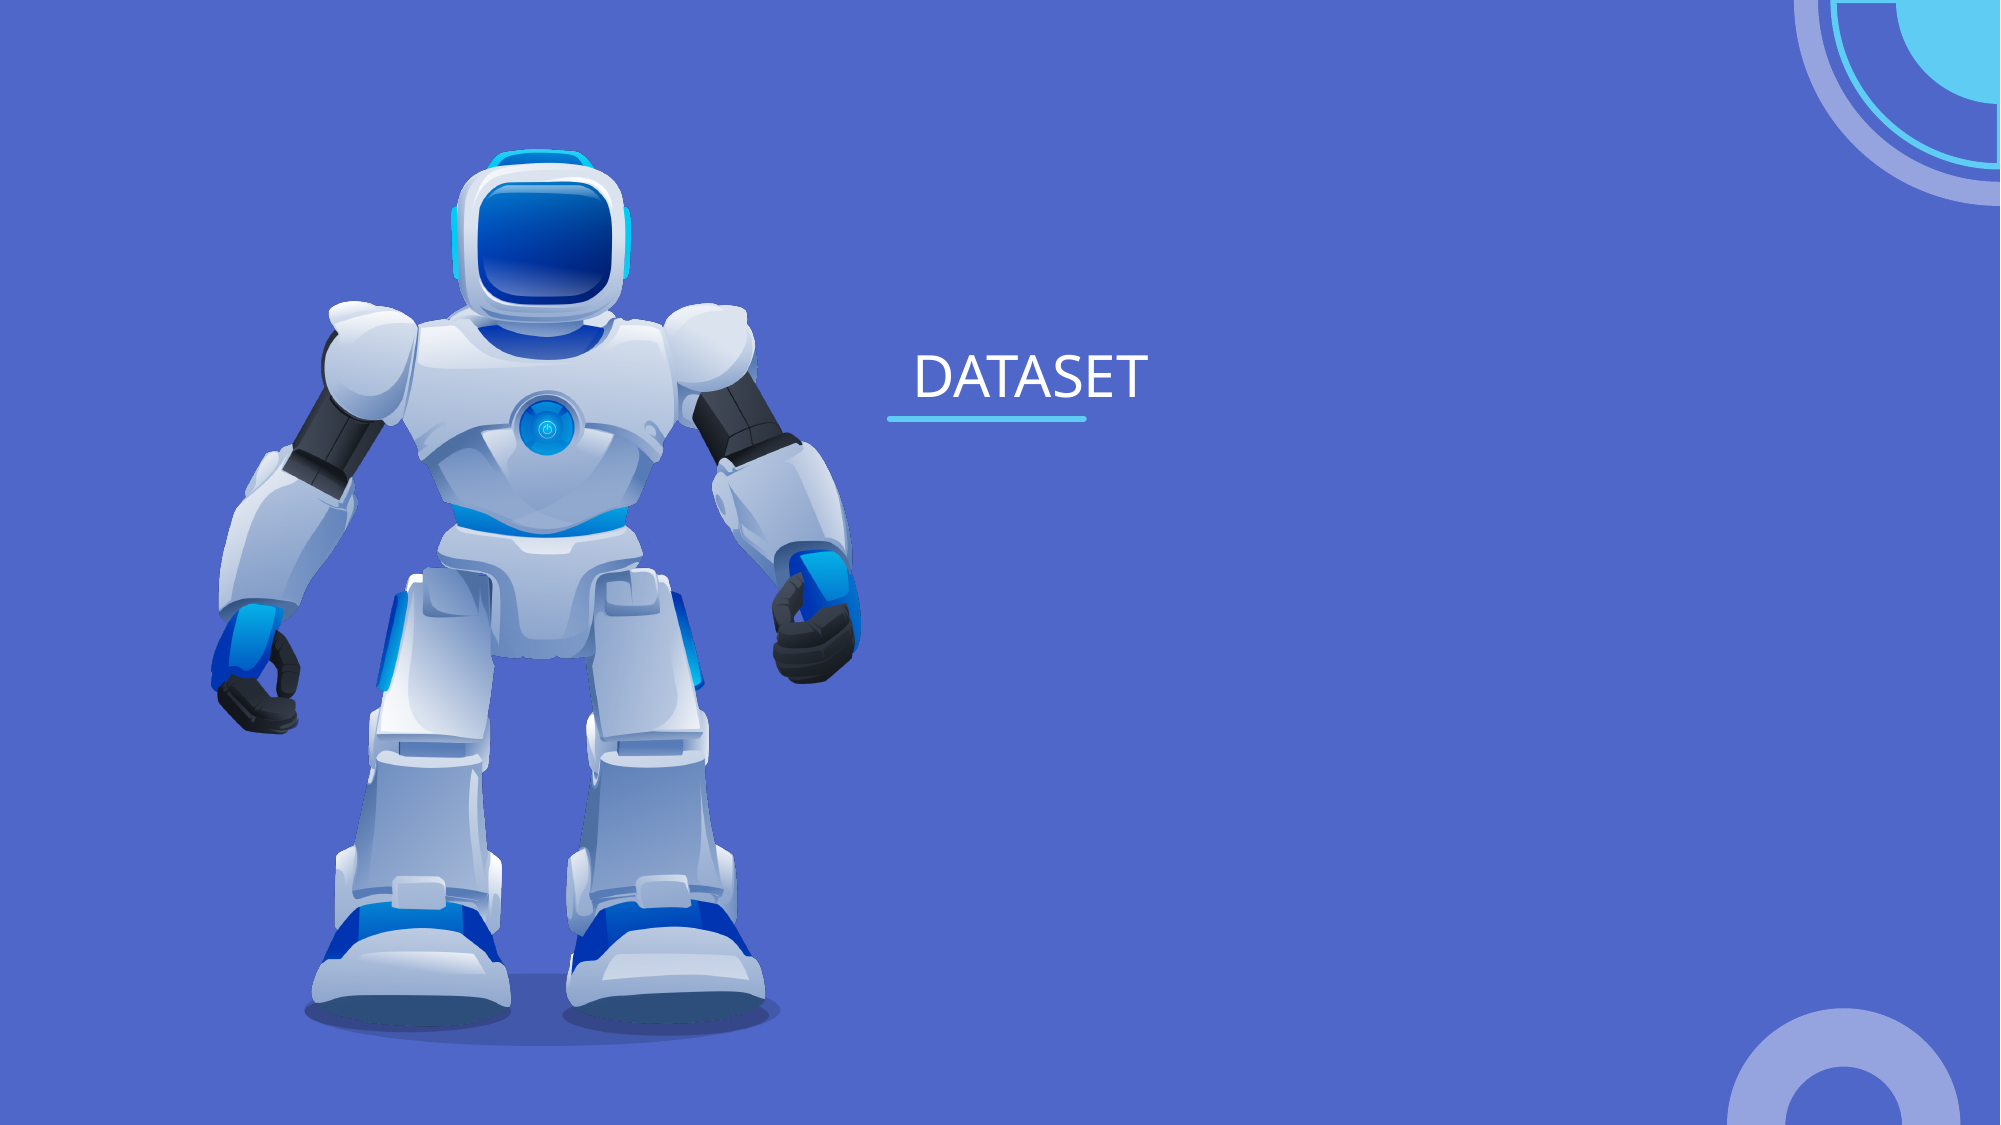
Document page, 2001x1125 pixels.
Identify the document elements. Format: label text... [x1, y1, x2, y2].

text_box [1726, 1007, 1962, 1125]
text_box DATASET [897, 331, 1165, 417]
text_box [1793, 0, 2000, 206]
picture [211, 149, 861, 1047]
